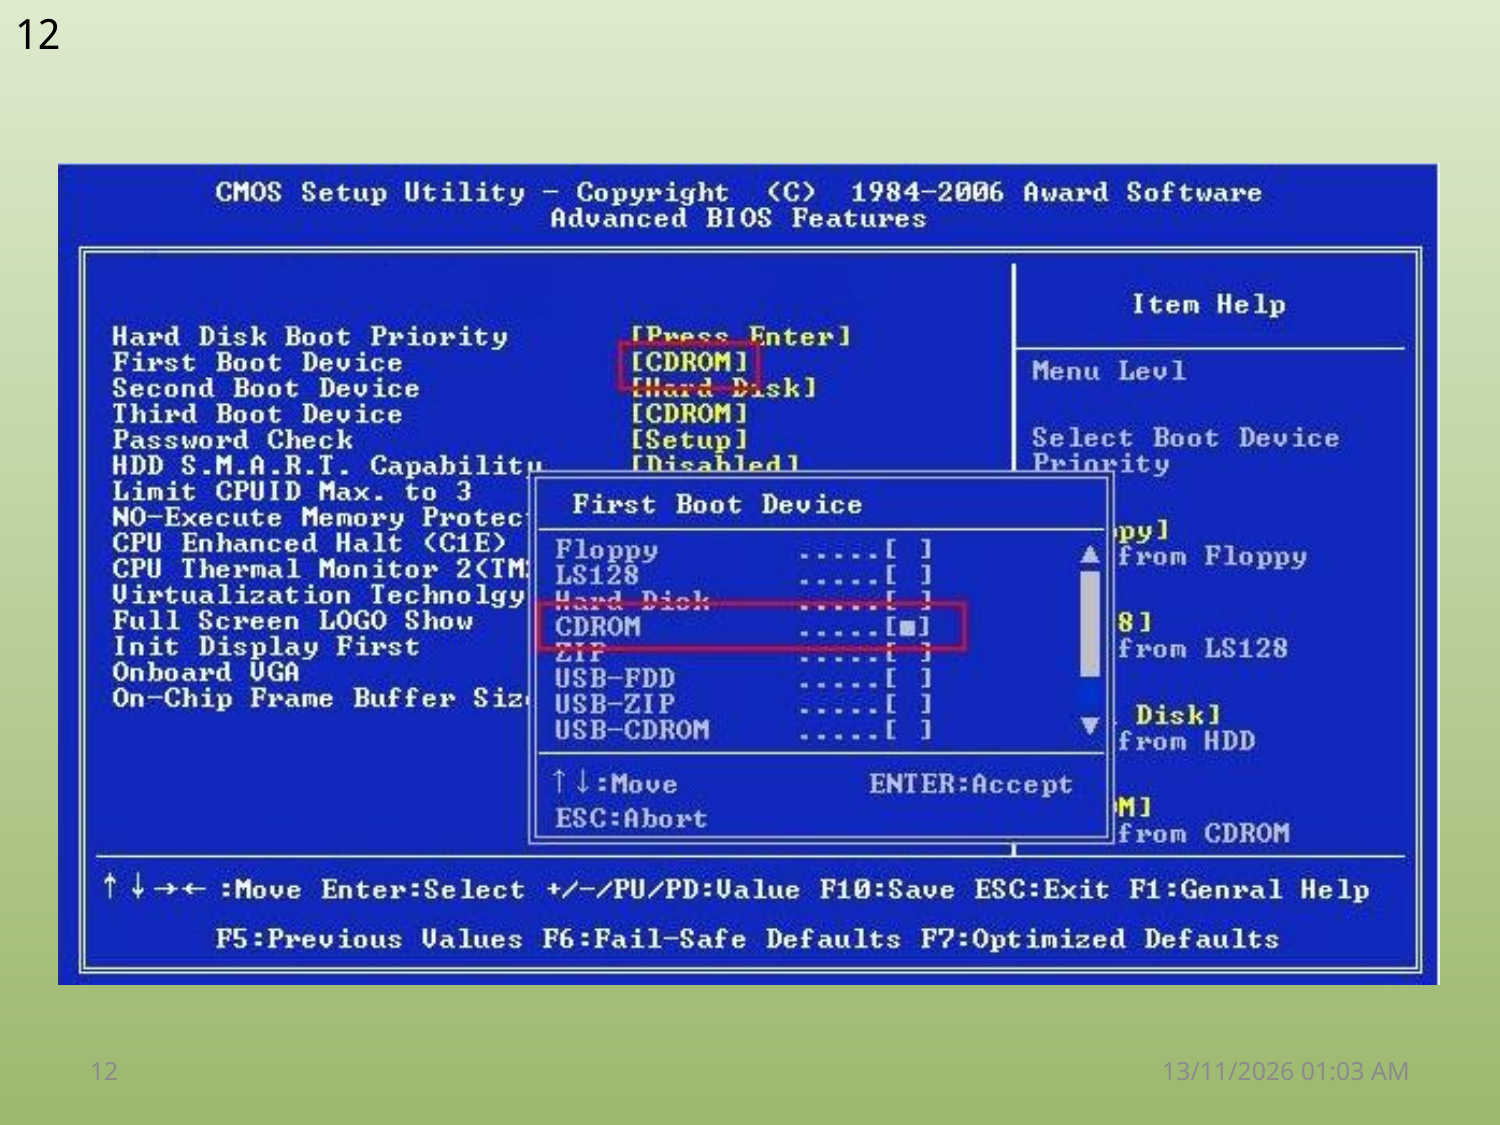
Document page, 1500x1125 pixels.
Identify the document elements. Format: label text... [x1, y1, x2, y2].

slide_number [1074, 1042, 1425, 1103]
slide_number 12 [75, 1042, 425, 1103]
picture [58, 163, 1440, 985]
text_box 12 [0, 0, 94, 71]
